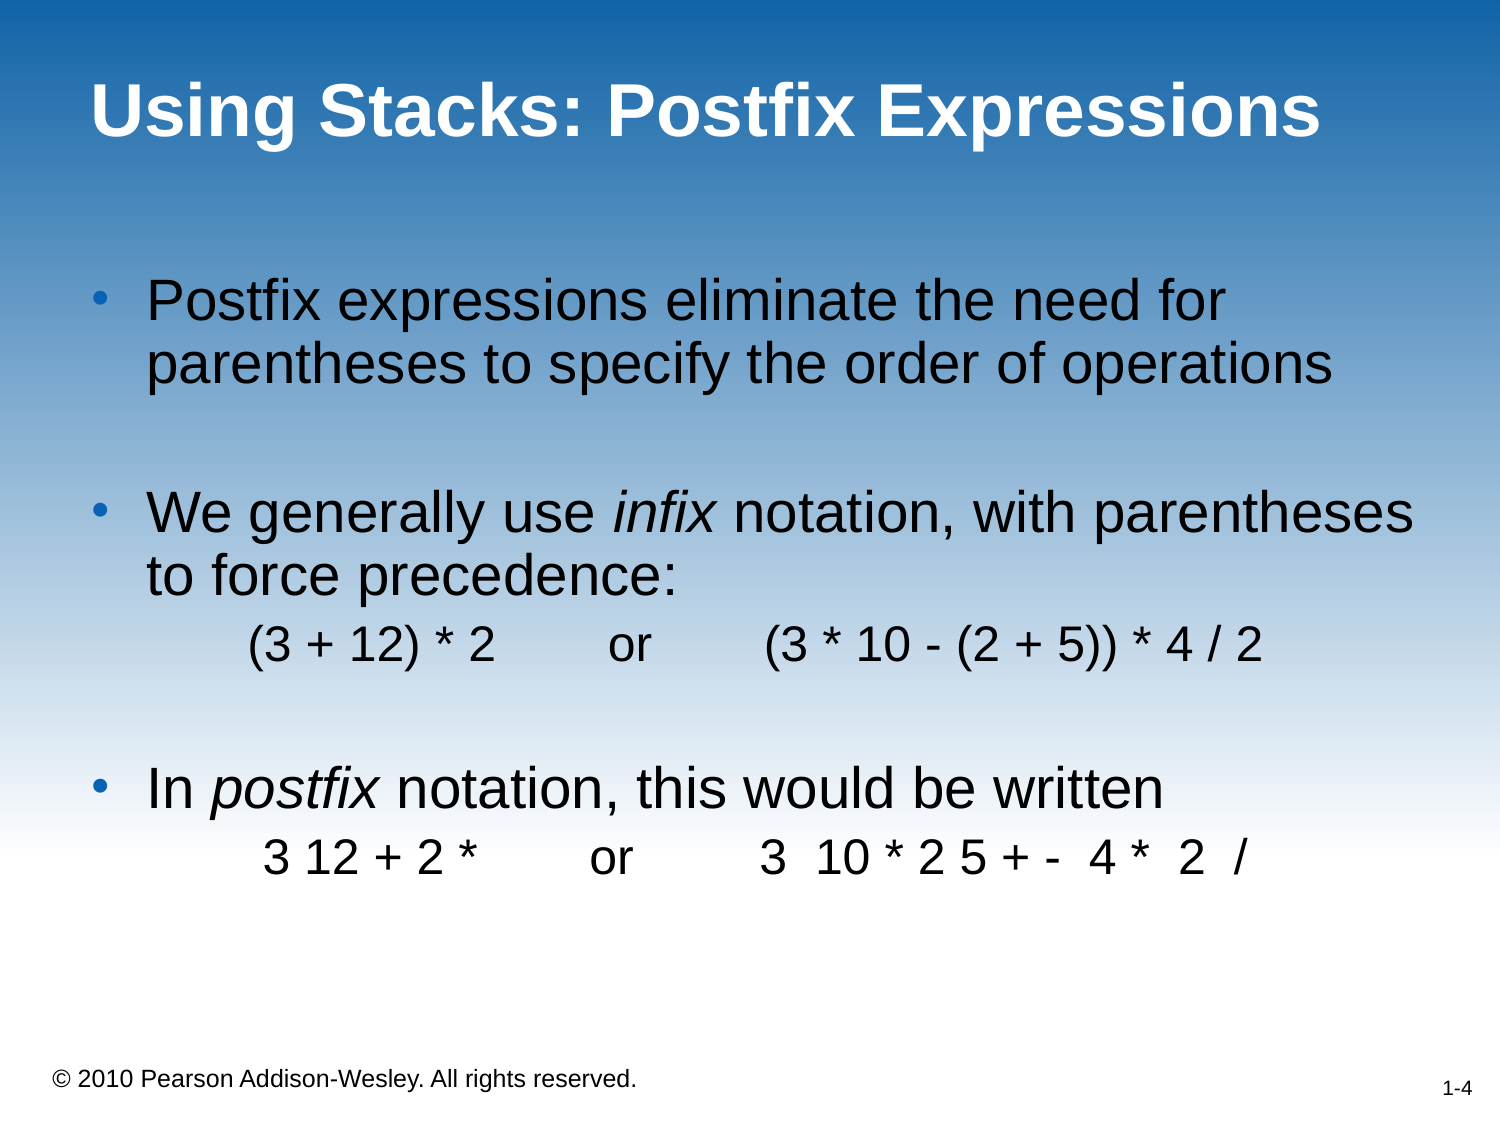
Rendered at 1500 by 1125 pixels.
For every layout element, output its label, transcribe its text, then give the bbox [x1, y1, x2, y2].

slide_number 1-4 [1174, 1049, 1488, 1125]
title Using Stacks: Postfix Expressions [75, 12, 1438, 200]
list Postfix expressions eliminate the need for parentheses to specify the order of operations We generally use infix notation, with parentheses to force precedence: (3 + 12) * 2 or (3 * 10 - (2 + 5)) * 4 / 2 In postfix notation, this would be written 3 12 + 2 * or 3 10 * 2 5 + - 4 * 2 / [75, 262, 1438, 988]
